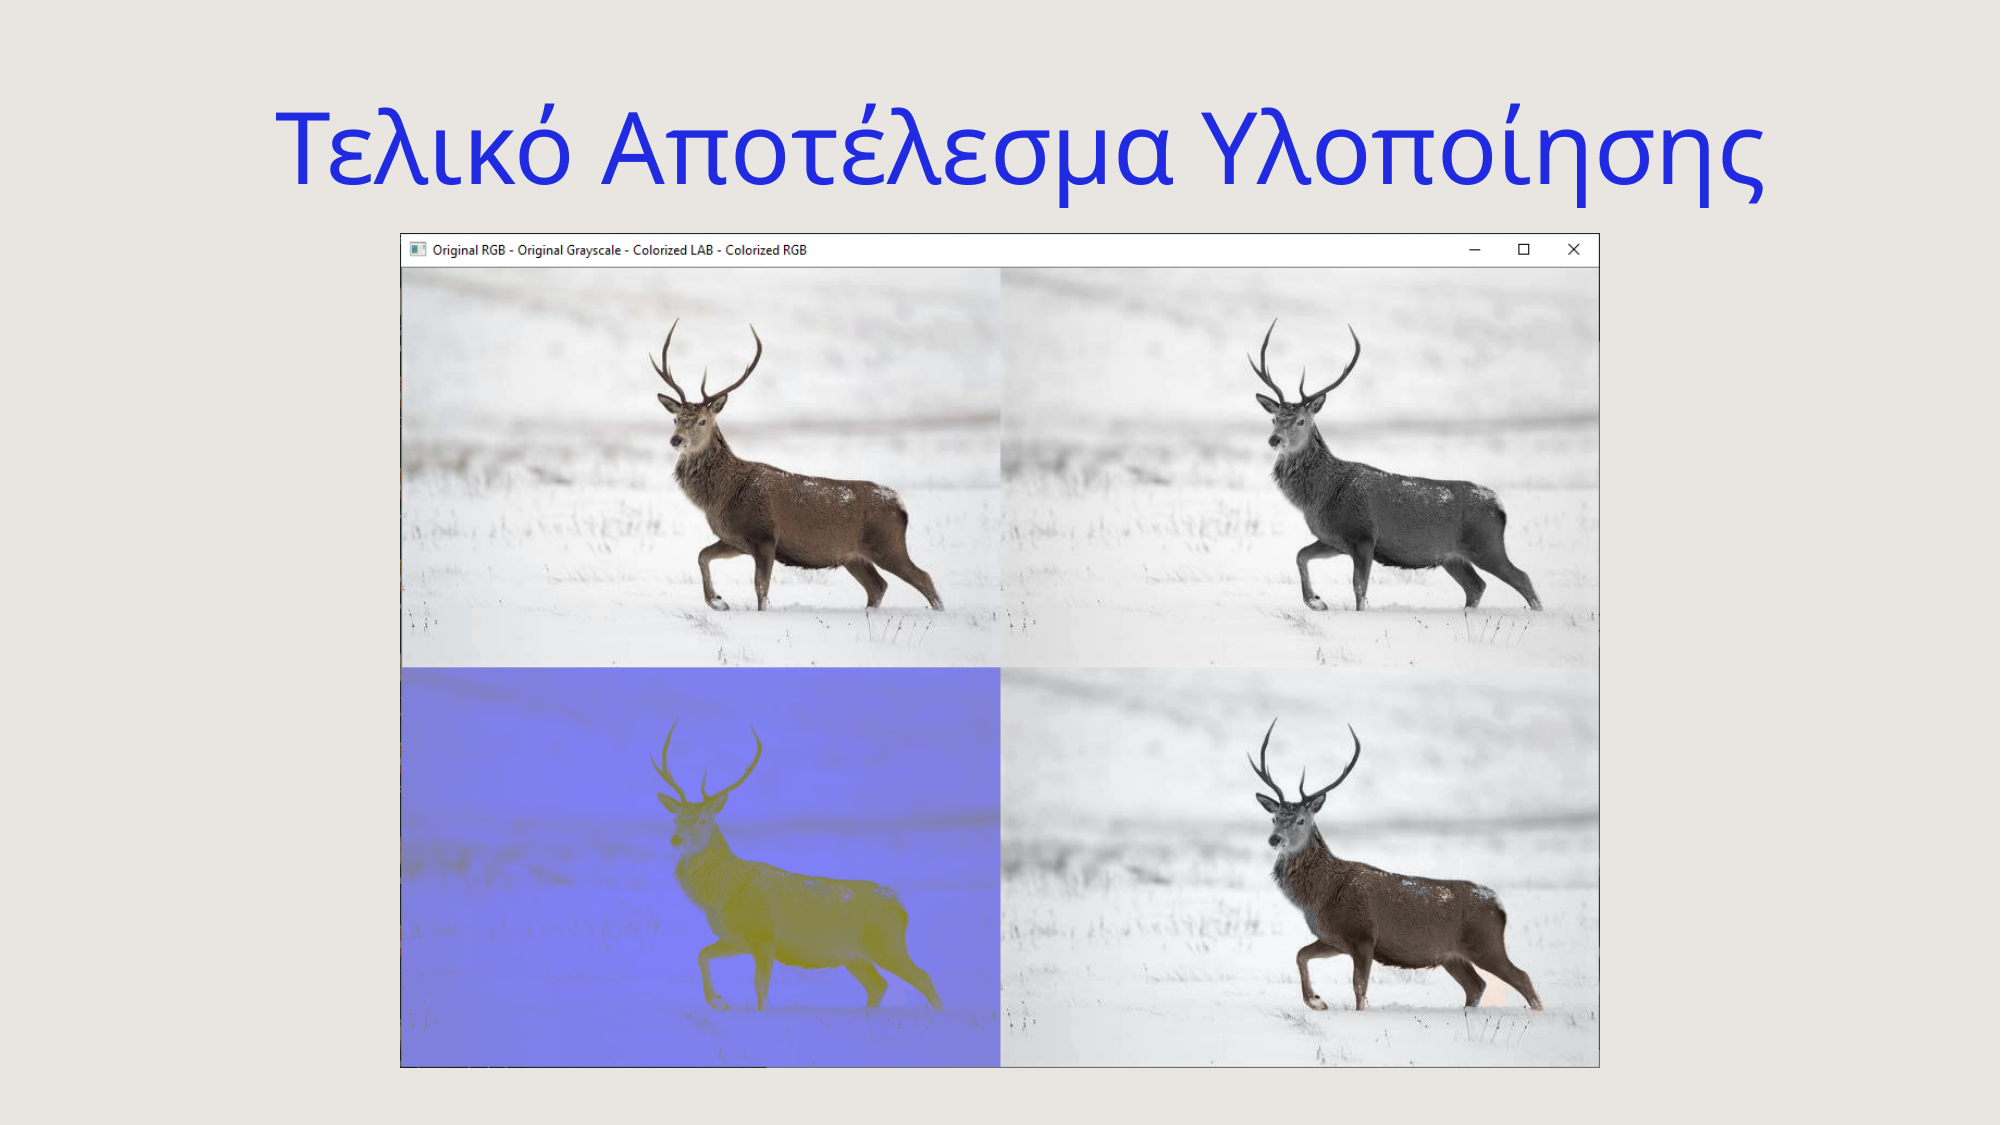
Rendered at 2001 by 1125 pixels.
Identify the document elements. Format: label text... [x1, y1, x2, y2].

title Τελικό Αποτέλεσμα Υλοποίησης [21, 69, 2000, 196]
picture [400, 233, 1600, 1069]
